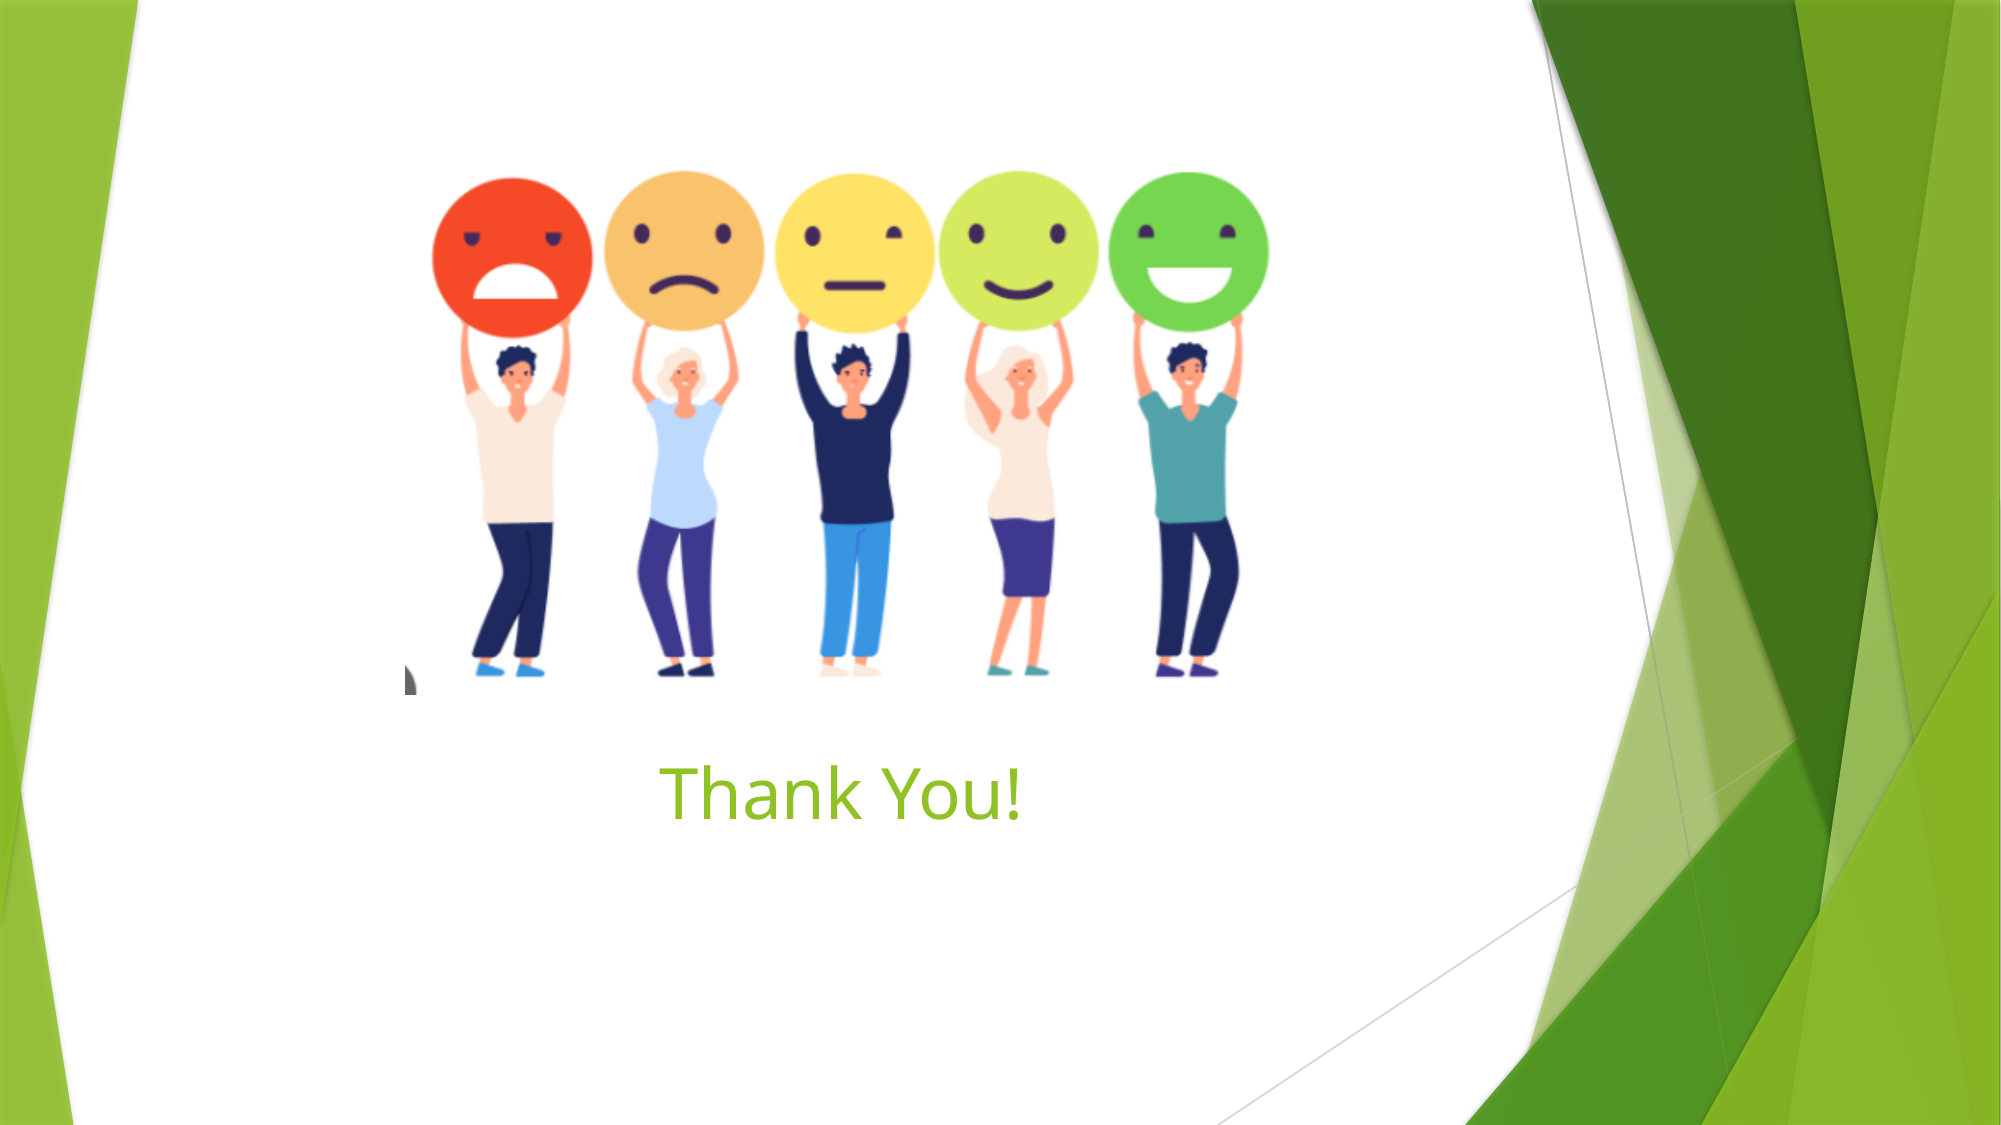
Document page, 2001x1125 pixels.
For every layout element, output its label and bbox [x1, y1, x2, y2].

picture [404, 152, 1279, 695]
text_box [0, 0, 2000, 1125]
